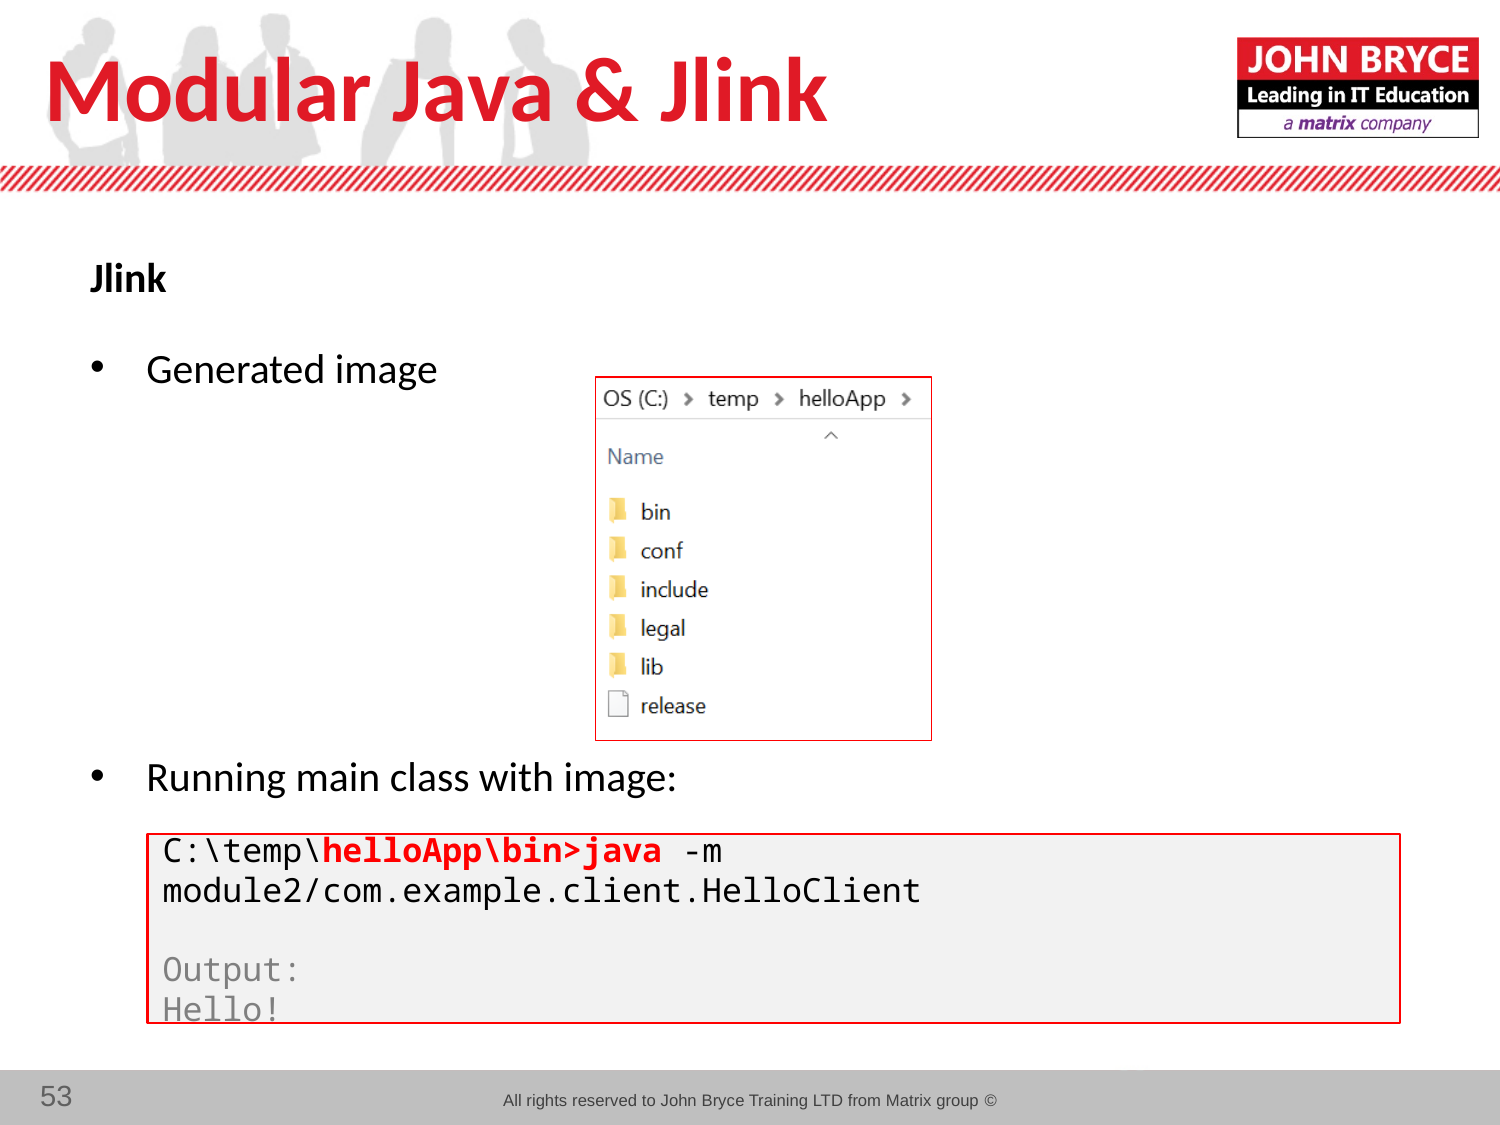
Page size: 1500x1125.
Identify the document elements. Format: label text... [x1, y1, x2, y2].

title Modular Java & Jlink [29, 21, 1176, 149]
list Jlink Generated image Running main class with image: [75, 243, 1483, 1047]
picture [0, 0, 1500, 1070]
text_box C:\temp\helloApp\bin>java -m module2/com.example.client.HelloClient Output: Hello! [147, 834, 1400, 1024]
